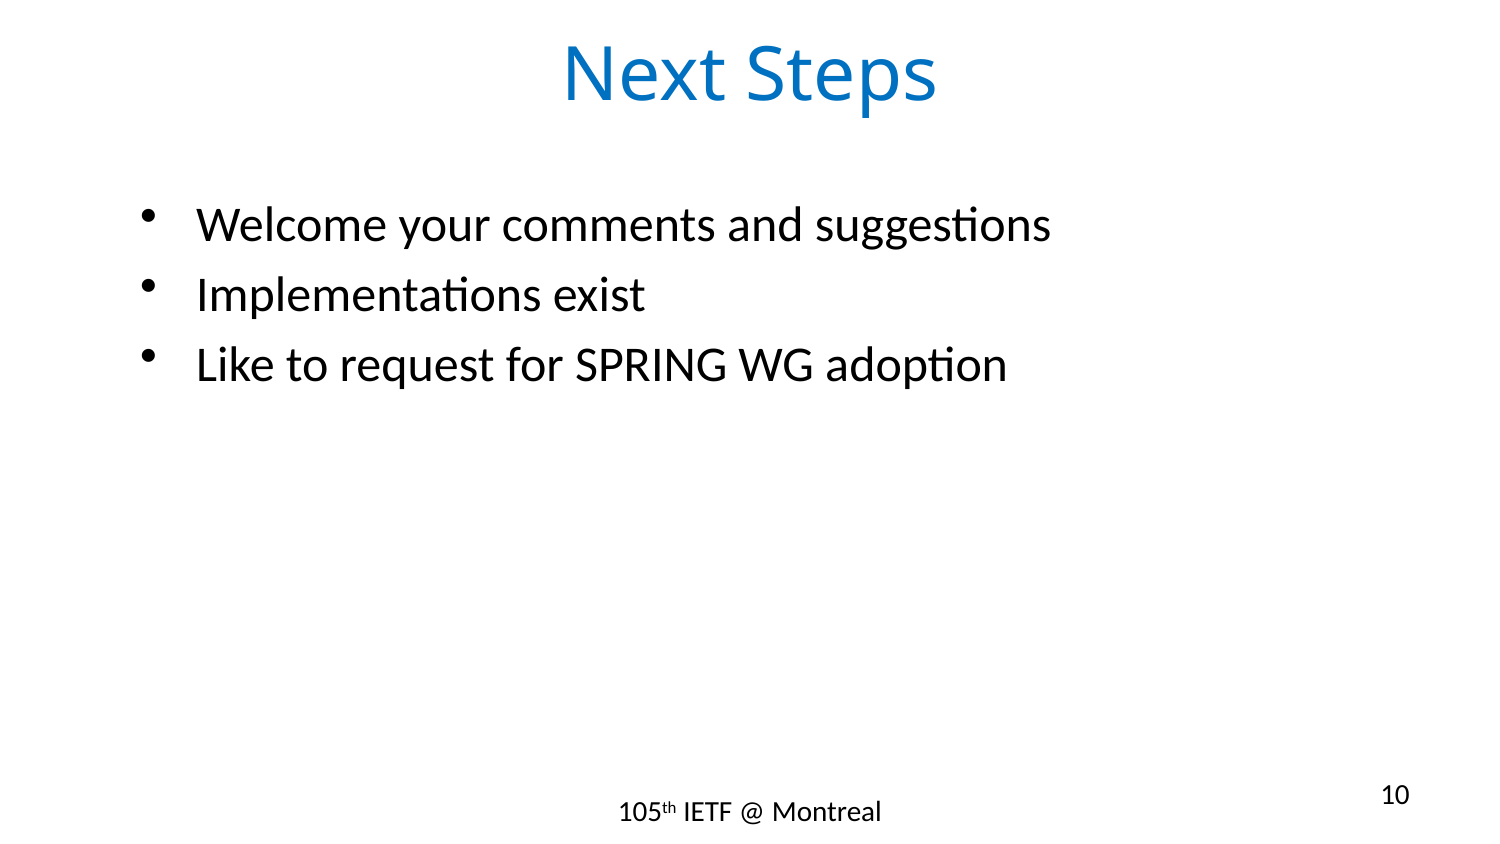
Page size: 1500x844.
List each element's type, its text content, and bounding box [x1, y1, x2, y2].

slide_number 10 [1074, 768, 1426, 828]
list Welcome your comments and suggestions Implementations exist Like to request for SPRING WG adoption [124, 184, 1413, 598]
title Next Steps [74, 0, 1426, 141]
footer 105th IETF @ Montreal [512, 784, 988, 844]
